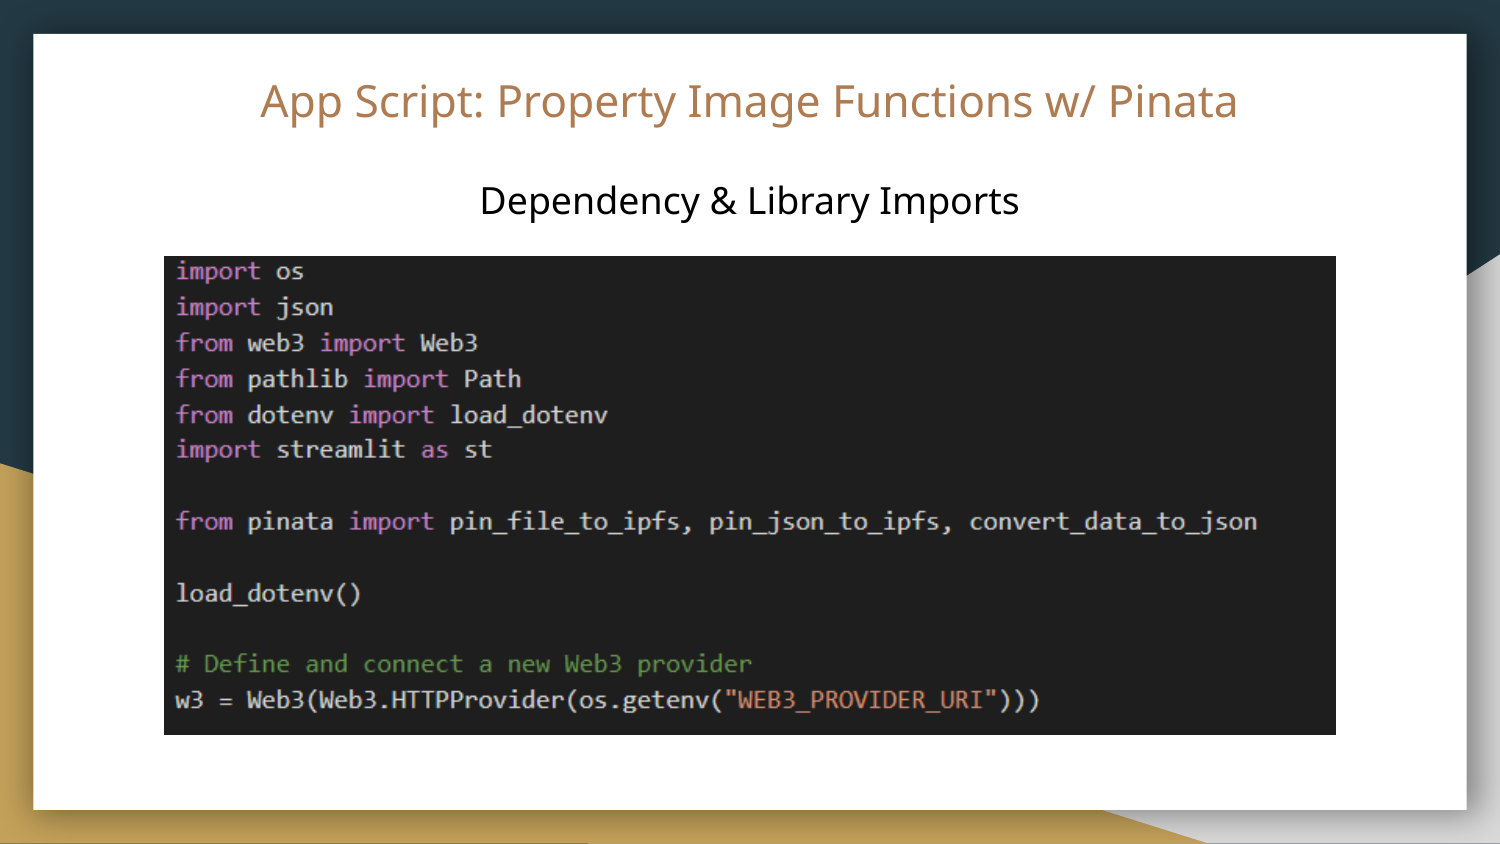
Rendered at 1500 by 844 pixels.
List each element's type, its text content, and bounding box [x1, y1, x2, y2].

title App Script: Property Image Functions w/ Pinata [134, 58, 1366, 143]
title Dependency & Library Imports [134, 162, 1366, 247]
picture [163, 256, 1337, 735]
